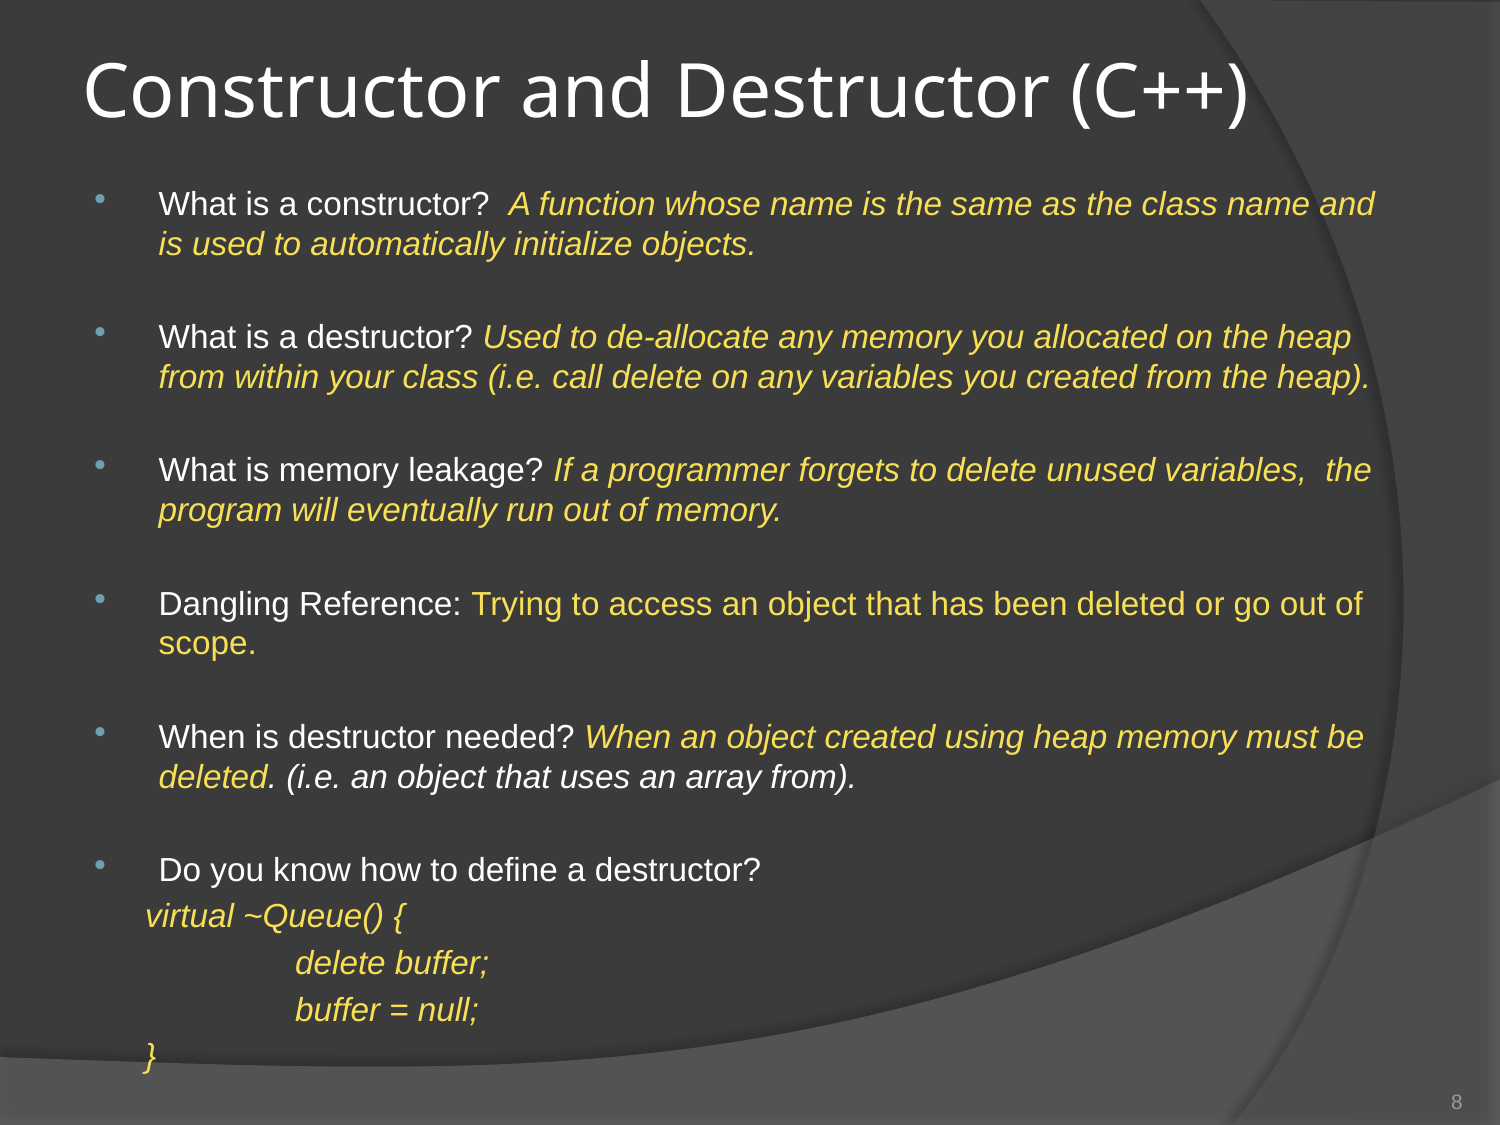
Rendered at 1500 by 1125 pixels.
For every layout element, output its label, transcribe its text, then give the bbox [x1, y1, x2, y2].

list What is a constructor? A function whose name is the same as the class name and is used to automatically initialize objects. What is a destructor? Used to de-allocate any memory you allocated on the heap from within your class (i.e. call delete on any variables you created from the heap). What is memory leakage? If a programmer forgets to delete unused variables, the program will eventually run out of memory. Dangling Reference: Trying to access an object that has been deleted or go out of scope. When is destructor needed? When an object created using heap memory must be deleted. (i.e. an object that uses an array from). Do you know how to define a destructor? virtual ~Queue() { delete buffer; buffer = null; } [75, 174, 1400, 980]
slide_number 8 [1337, 1053, 1463, 1114]
title Constructor and Destructor (C++) [75, 12, 1300, 163]
